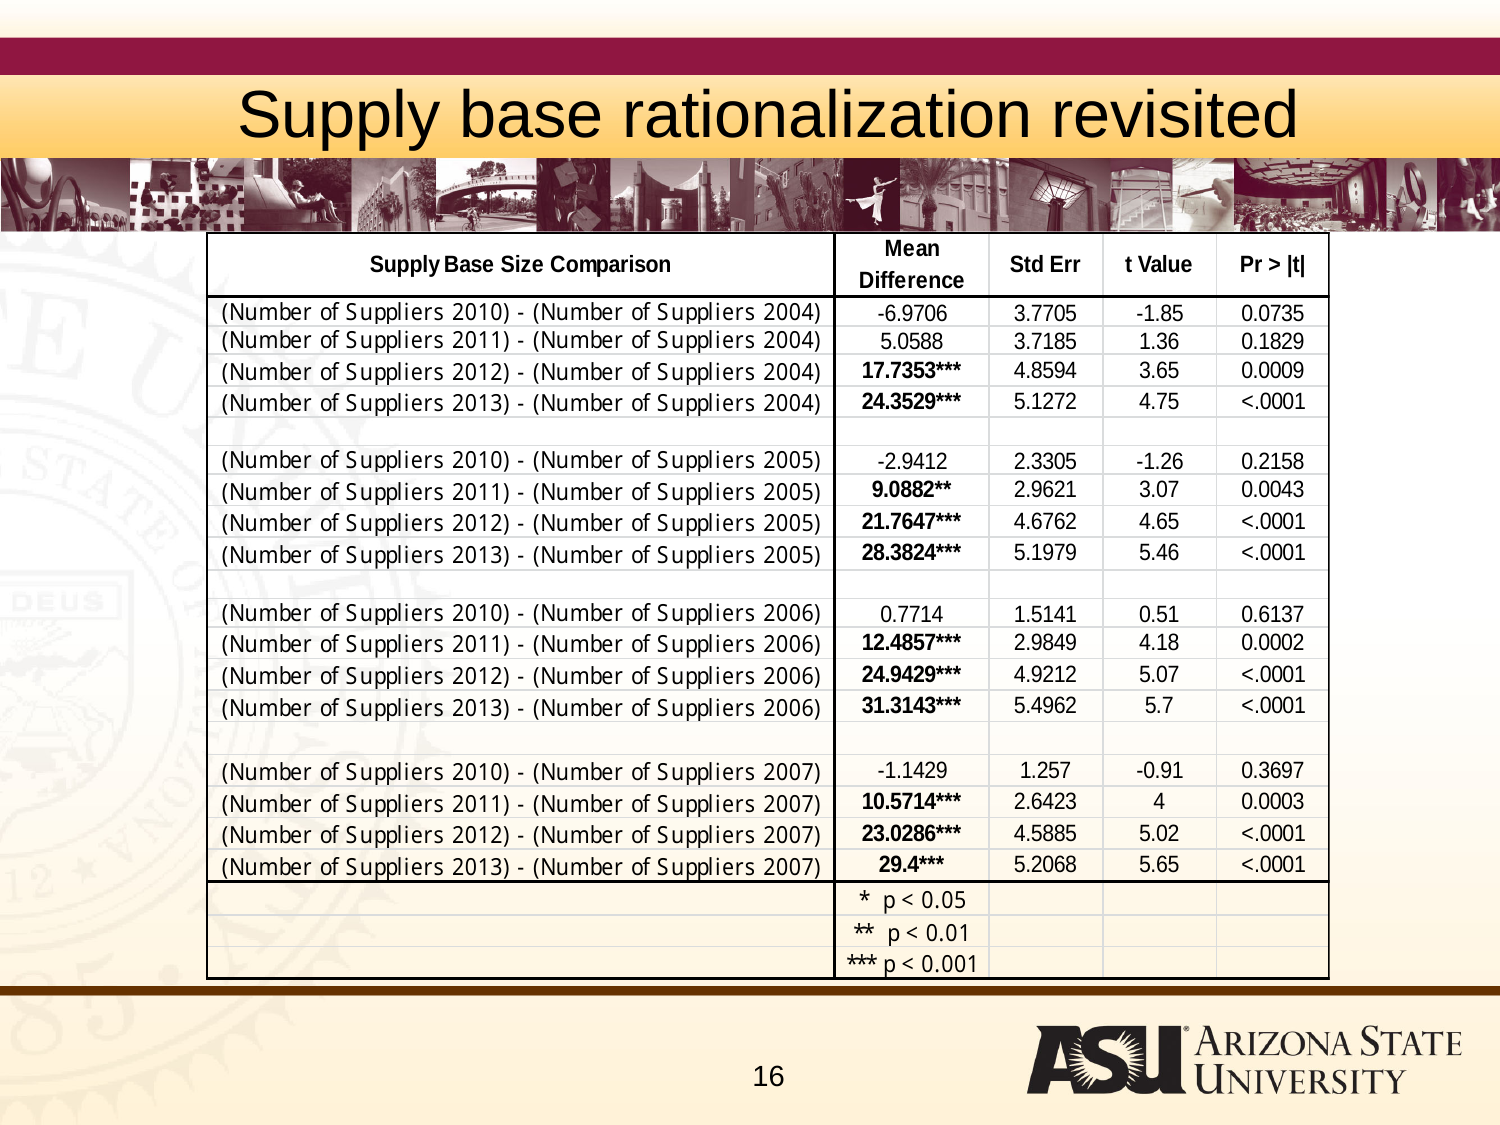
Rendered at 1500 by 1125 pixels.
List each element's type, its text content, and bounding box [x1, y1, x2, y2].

title Supply base rationalization revisited [99, 75, 1438, 148]
slide_number 16 [612, 1050, 925, 1125]
picture [0, 0, 1500, 37]
picture [0, 75, 1500, 1125]
text_box [0, 37, 1500, 75]
text_box [74, 224, 1438, 1000]
